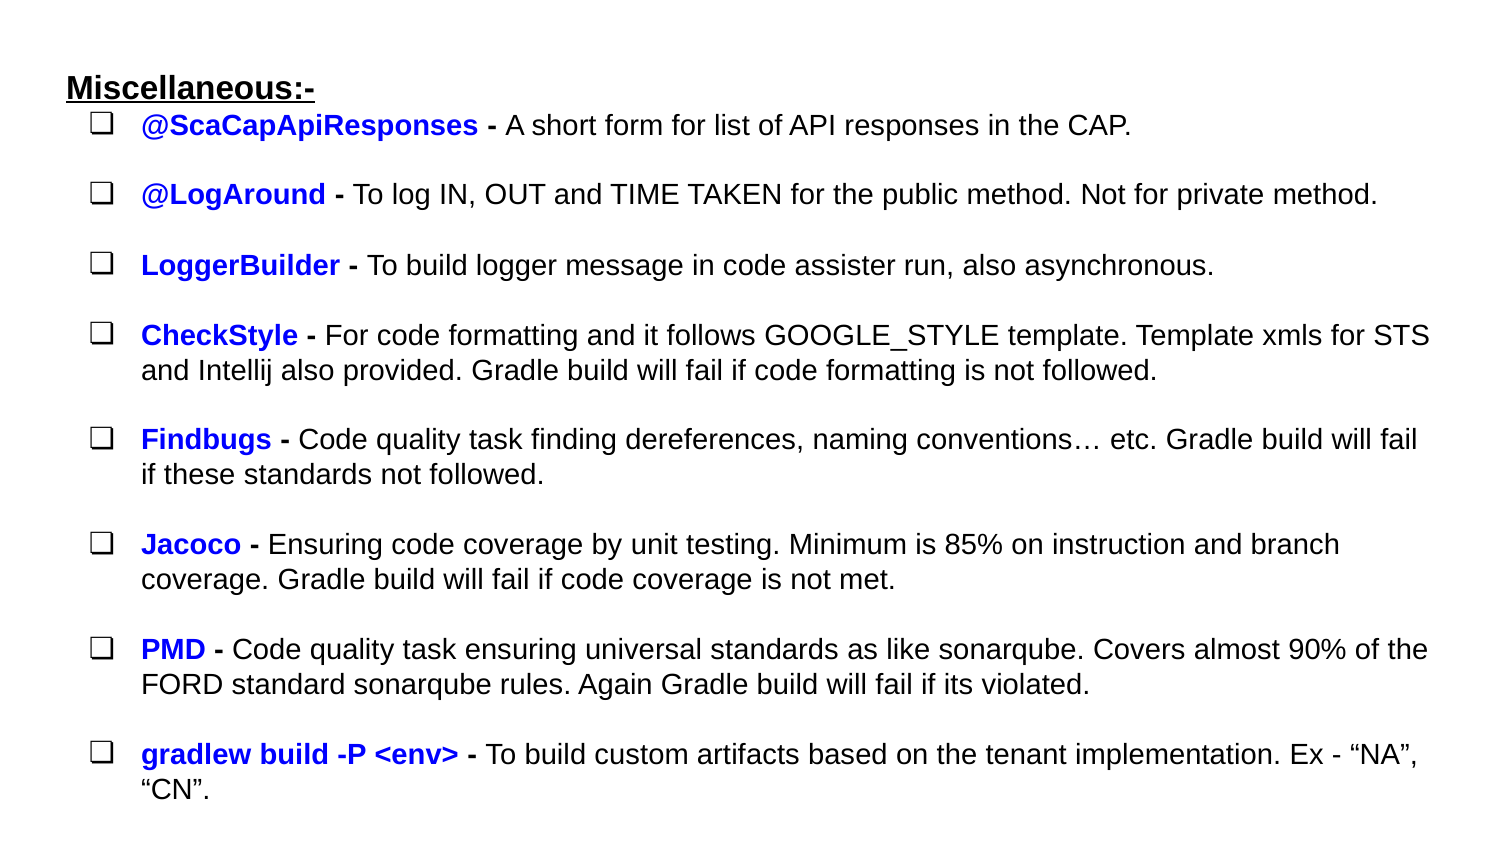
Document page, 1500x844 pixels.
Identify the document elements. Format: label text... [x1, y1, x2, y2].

title Miscellaneous:- @ScaCapApiResponses - A short form for list of API responses in the CAP. @LogAround - To log IN, OUT and TIME TAKEN for the public method. Not for private method. LoggerBuilder - To build logger message in code assister run, also asynchronous. CheckStyle - For code formatting and it follows GOOGLE_STYLE template. Template xmls for STS and Intellij also provided. Gradle build will fail if code formatting is not followed. Findbugs - Code quality task finding dereferences, naming conventions… etc. Gradle build will fail if these standards not followed. Jacoco - Ensuring code coverage by unit testing. Minimum is 85% on instruction and branch coverage. Gradle build will fail if code coverage is not met. PMD - Code quality task ensuring universal standards as like sonarqube. Covers almost 90% of the FORD standard sonarqube rules. Again Gradle build will fail if its violated. gradlew build -P <env> - To build custom artifacts based on the tenant implementation. Ex - “NA”, “CN”. [51, 51, 1449, 812]
